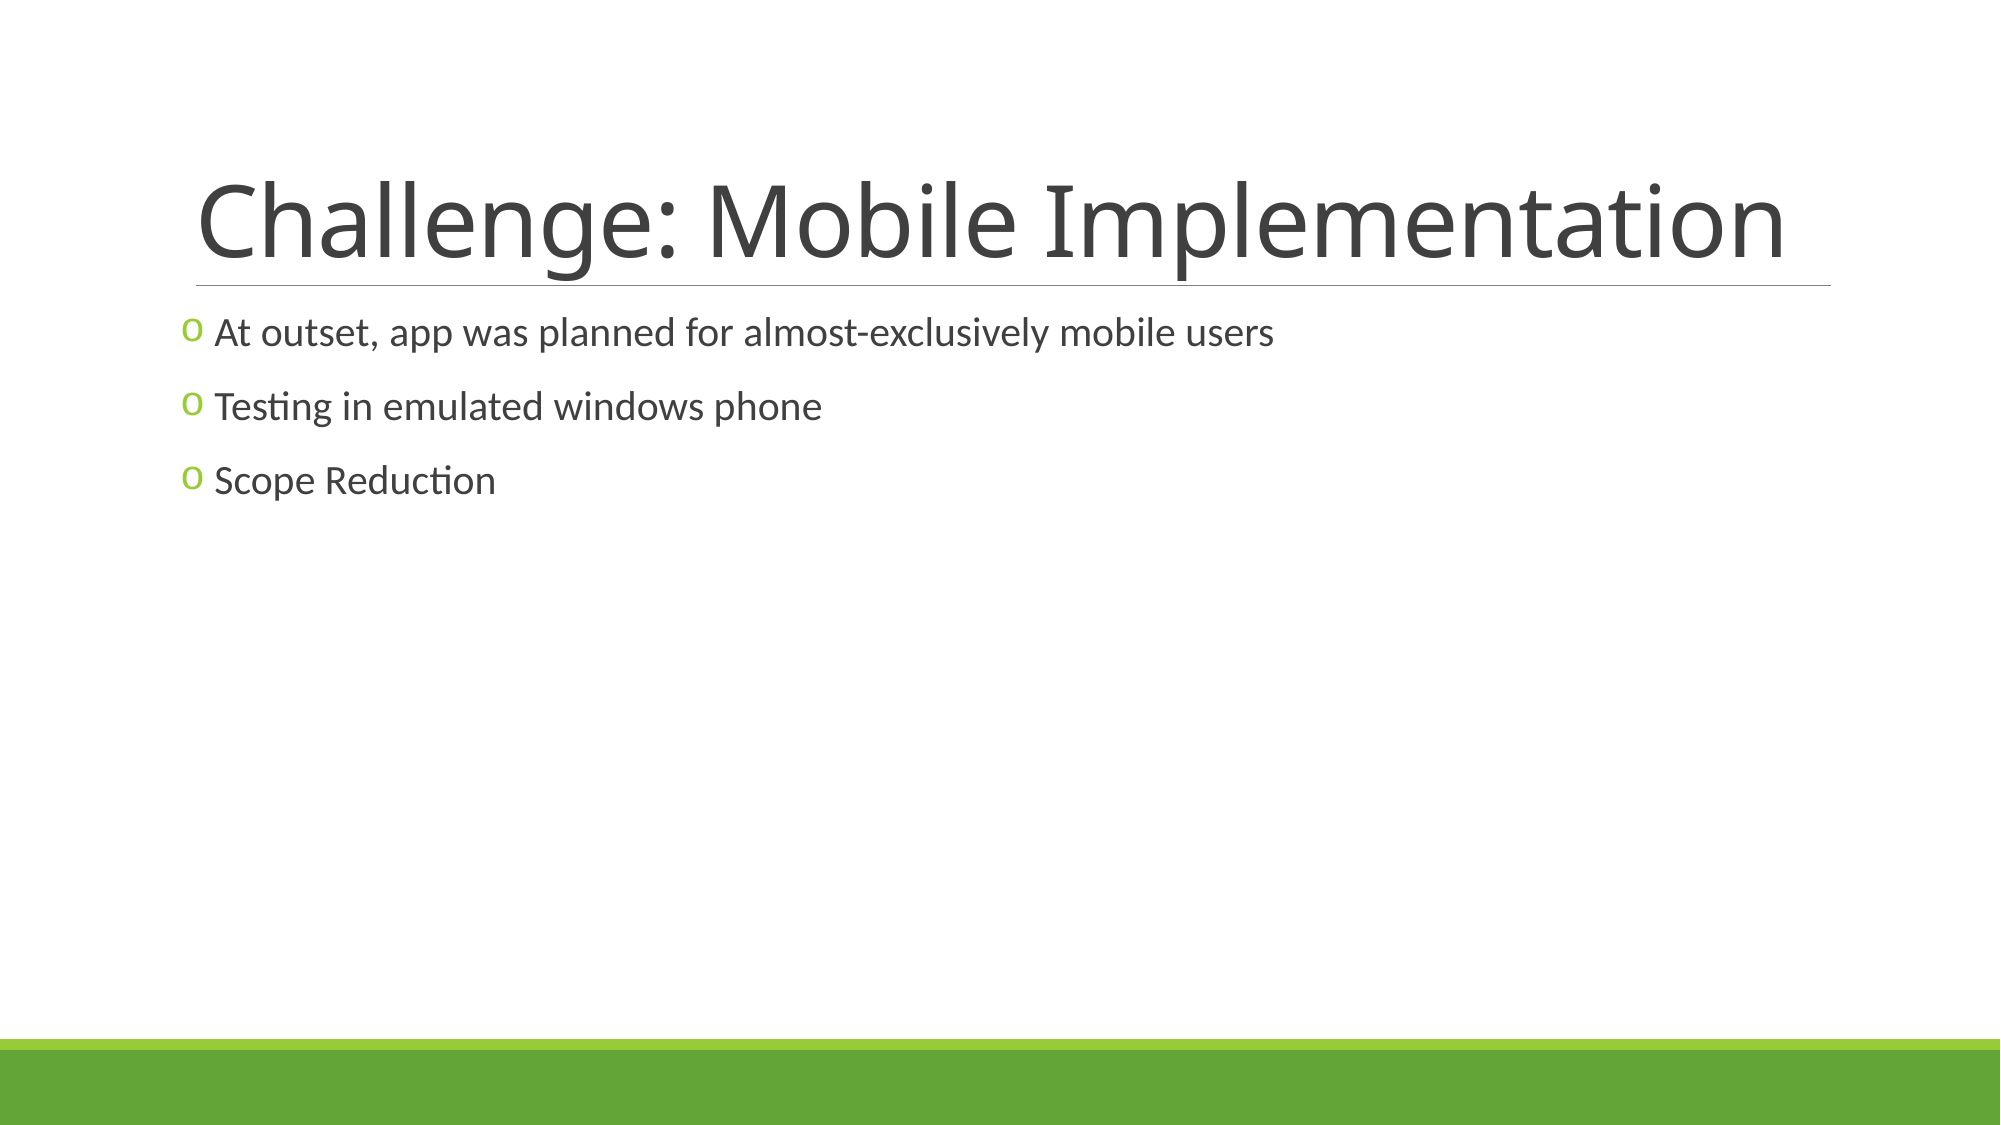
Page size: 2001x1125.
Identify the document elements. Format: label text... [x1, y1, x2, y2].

list At outset, app was planned for almost-exclusively mobile users Testing in emulated windows phone Scope Reduction [180, 302, 1830, 963]
title Challenge: Mobile Implementation [180, 47, 1830, 285]
